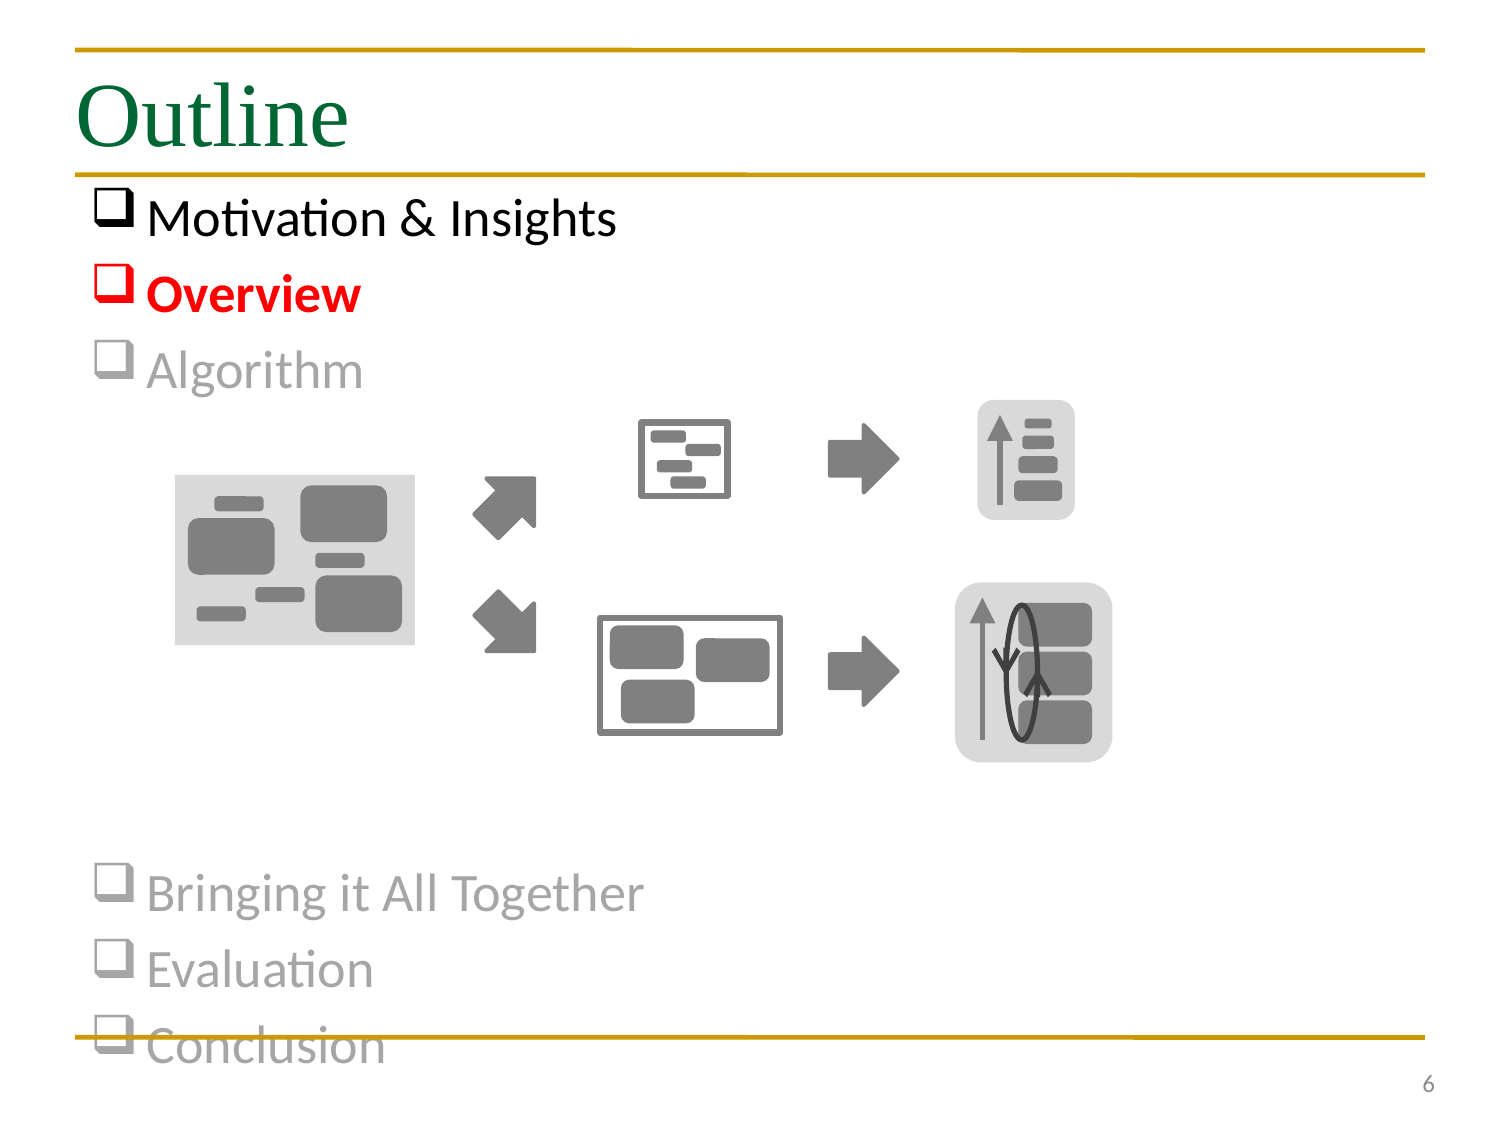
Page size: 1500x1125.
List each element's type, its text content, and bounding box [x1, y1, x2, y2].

text_box [827, 423, 900, 495]
text_box [1020, 458, 1056, 472]
text_box [1026, 420, 1050, 427]
text_box [1039, 651, 1093, 696]
text_box [315, 575, 403, 633]
text_box [1016, 482, 1061, 499]
text_box [1005, 603, 1040, 668]
text_box [975, 397, 1078, 523]
text_box [472, 476, 537, 541]
text_box [1022, 700, 1093, 745]
text_box [1026, 602, 1093, 647]
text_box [600, 617, 781, 733]
text_box [827, 635, 900, 707]
text_box [1040, 670, 1047, 676]
text_box [315, 552, 365, 568]
list Motivation & Insights Overview Algorithm Bringing it All Together Evaluation Conclusion [75, 174, 1425, 1035]
text_box [214, 496, 264, 512]
text_box [1024, 437, 1052, 447]
slide_number 6 [1100, 1052, 1450, 1113]
text_box [472, 589, 537, 654]
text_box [641, 422, 728, 497]
text_box [255, 587, 305, 603]
text_box [196, 606, 246, 622]
text_box C [985, 671, 1004, 677]
title Outline [75, 57, 1425, 174]
text_box [1004, 678, 1039, 743]
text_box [1004, 670, 1036, 678]
text_box [173, 473, 417, 647]
text_box [952, 580, 1115, 765]
text_box [300, 485, 388, 543]
text_box [187, 518, 275, 575]
